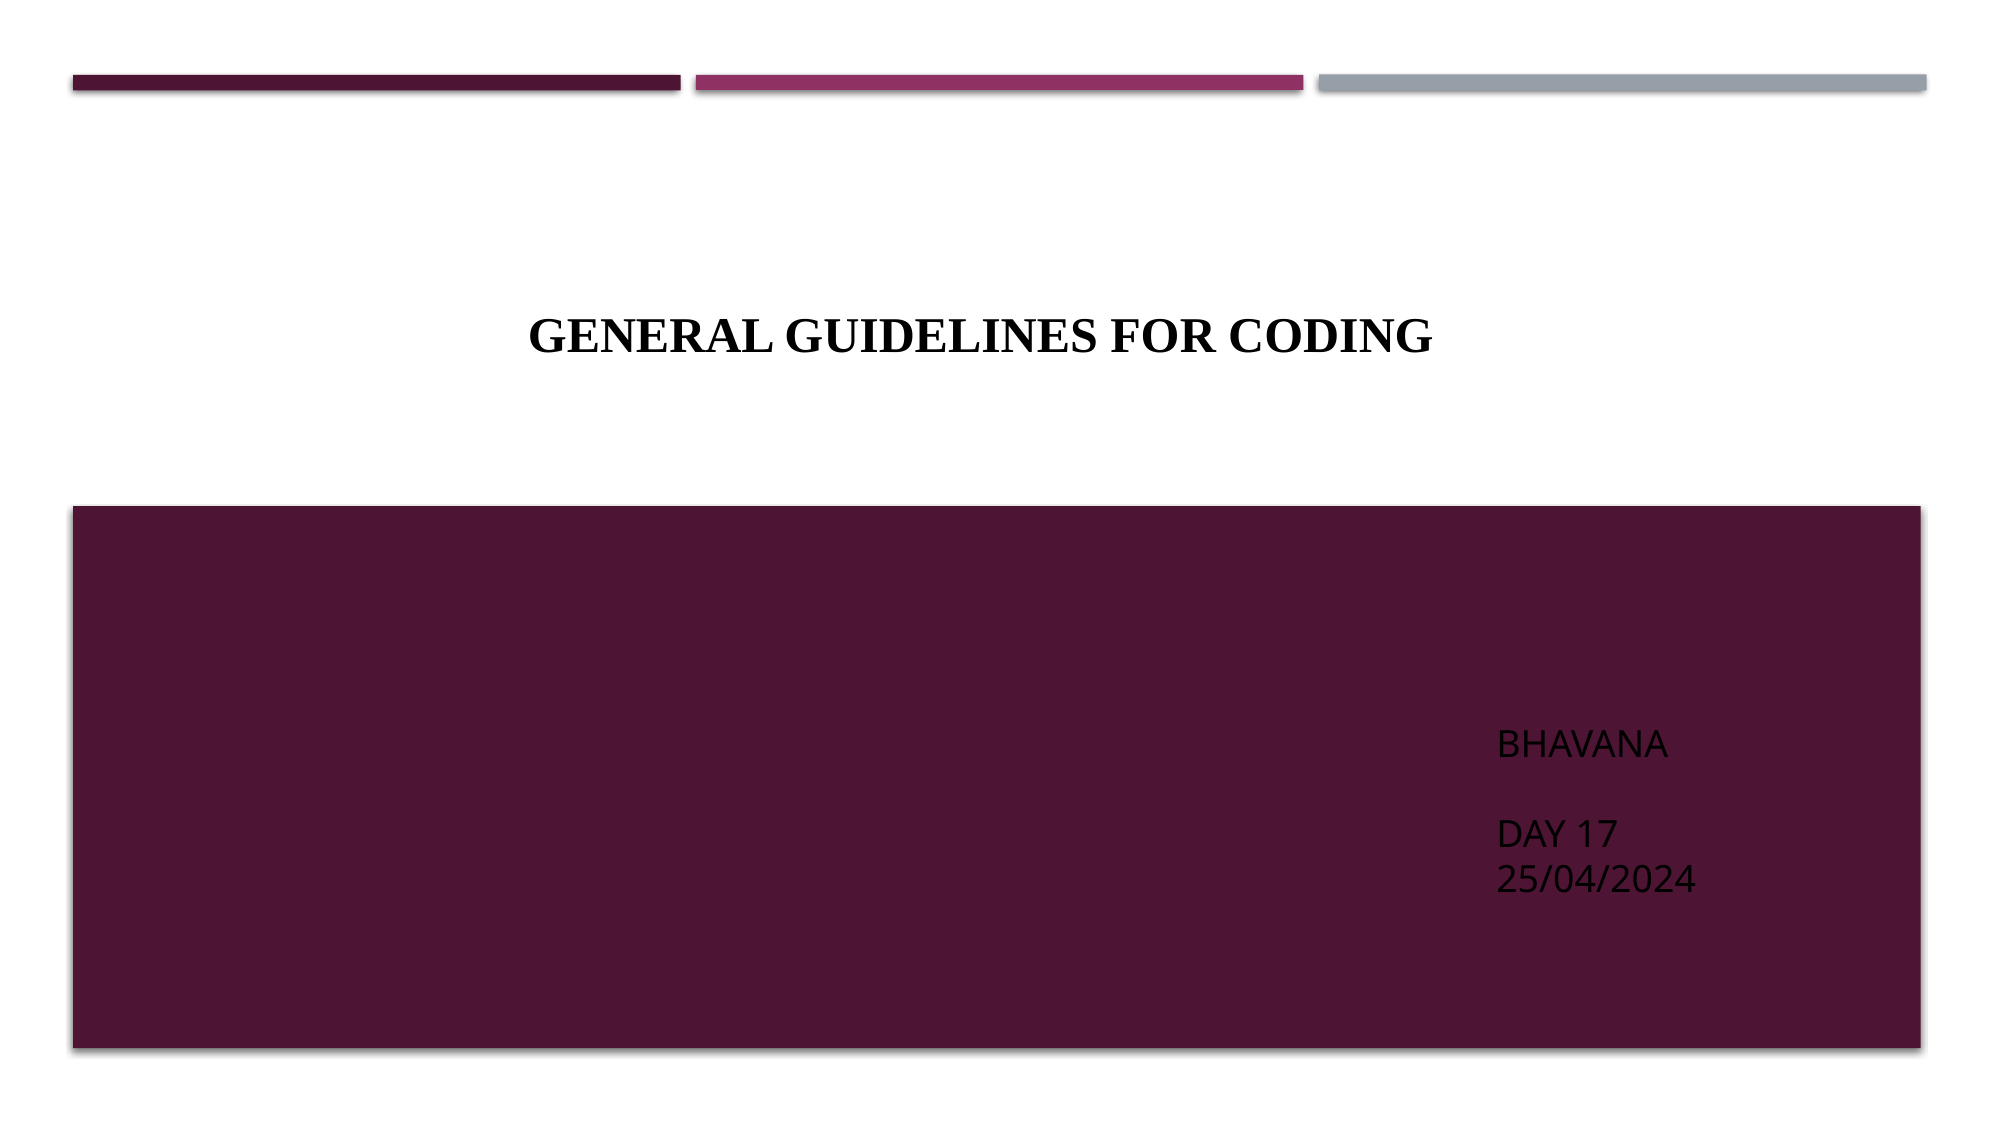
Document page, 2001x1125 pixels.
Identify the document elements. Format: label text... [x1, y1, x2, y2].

text_box GENERAL GUIDELINES FOR CODING [480, 294, 1482, 370]
text_box BHAVANA DAY 17 25/04/2024 [1481, 712, 2000, 908]
